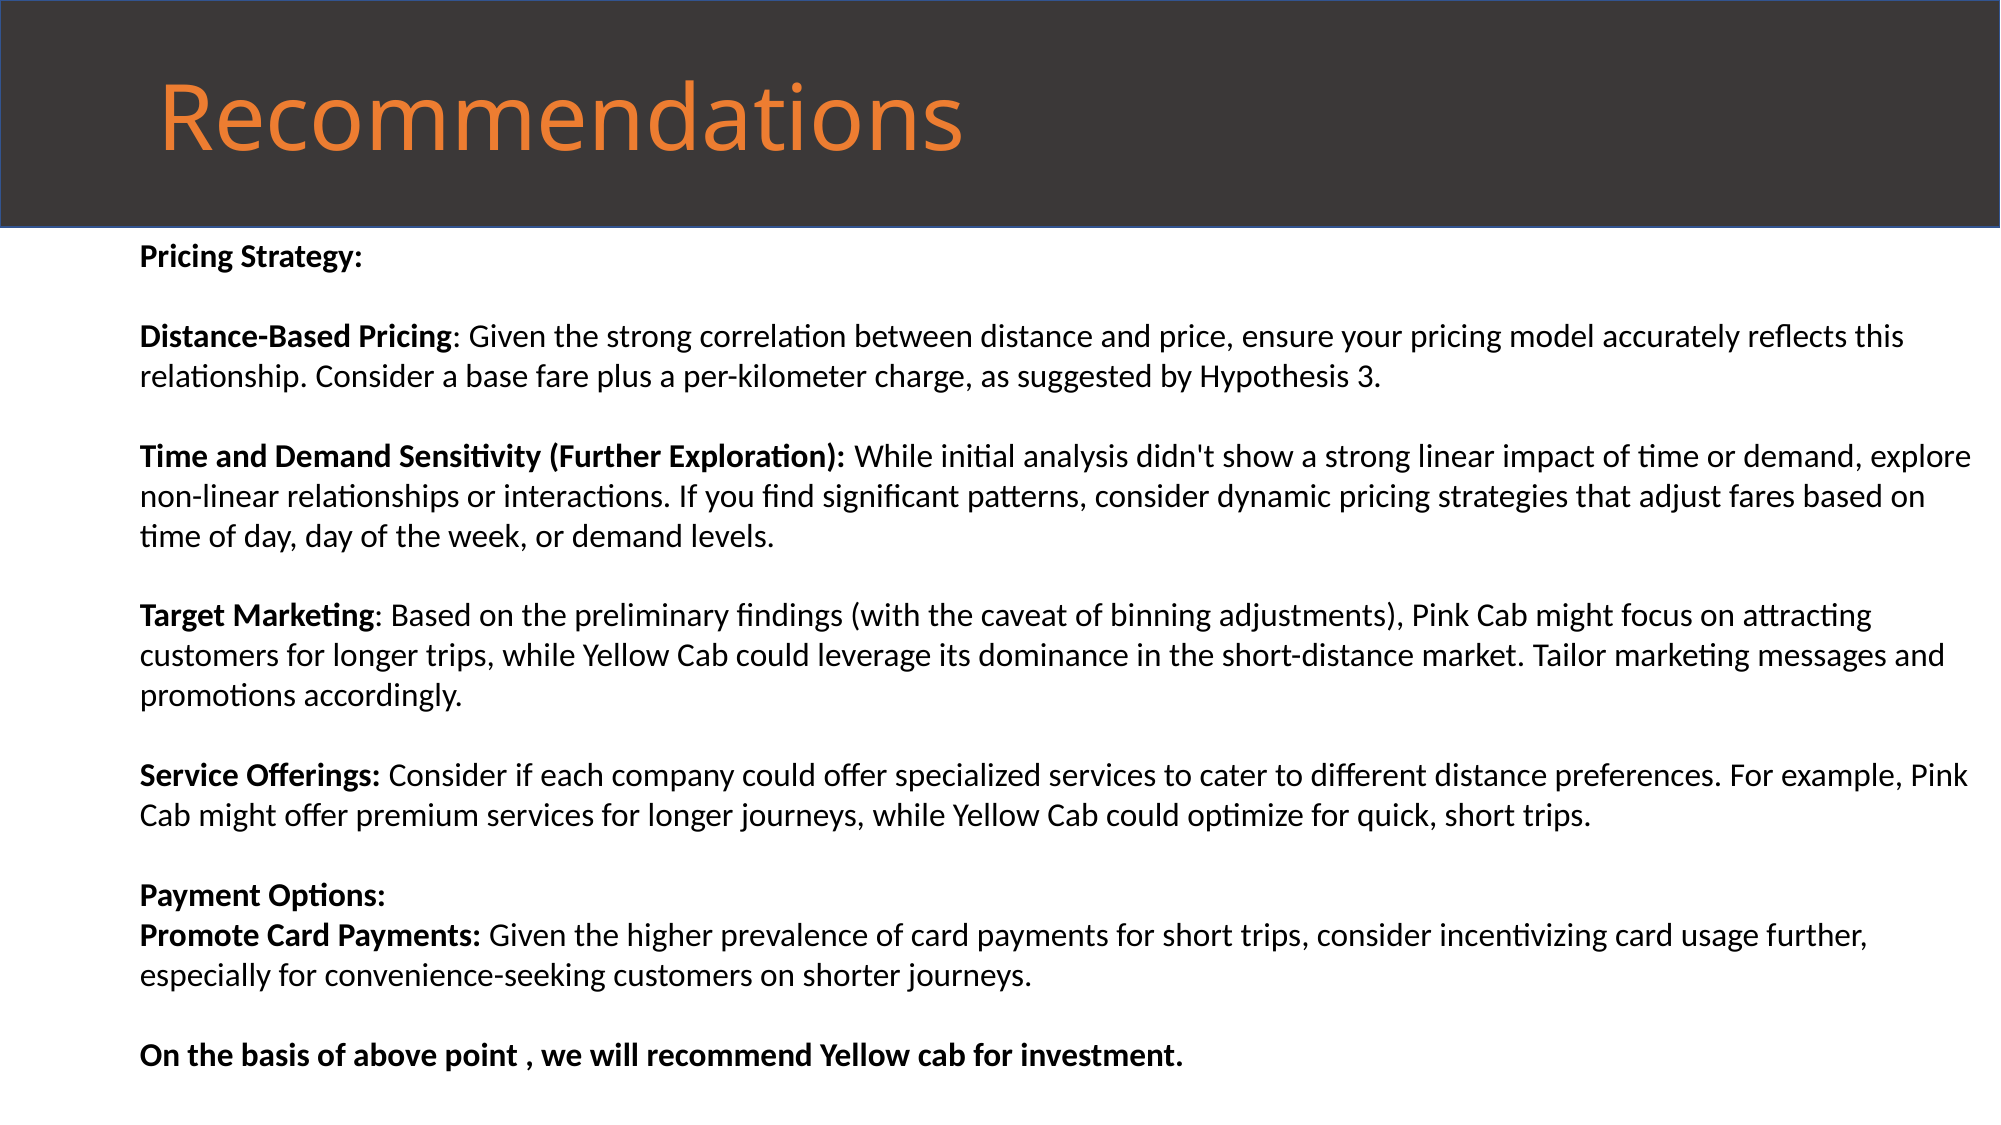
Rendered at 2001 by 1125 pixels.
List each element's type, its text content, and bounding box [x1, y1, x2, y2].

text_box Pricing Strategy: Distance-Based Pricing: Given the strong correlation between distance and price, ensure your pricing model accurately reflects this relationship. Consider a base fare plus a per-kilometer charge, as suggested by Hypothesis 3. Time and Demand Sensitivity (Further Exploration): While initial analysis didn't show a strong linear impact of time or demand, explore non-linear relationships or interactions. If you find significant patterns, consider dynamic pricing strategies that adjust fares based on time of day, day of the week, or demand levels. Target Marketing: Based on the preliminary findings (with the caveat of binning adjustments), Pink Cab might focus on attracting customers for longer trips, while Yellow Cab could leverage its dominance in the short-distance market. Tailor marketing messages and promotions accordingly. Service Offerings: Consider if each company could offer specialized services to cater to different distance preferences. For example, Pink Cab might offer premium services for longer journeys, while Yellow Cab could optimize for quick, short trips. Payment Options: Promote Card Payments: Given the higher prevalence of card payments for short trips, consider incentivizing card usage further, especially for convenience-seeking customers on shorter journeys. On the basis of above point , we will recommend Yellow cab for investment. [124, 228, 2000, 1120]
text_box Recommendations [0, 0, 2000, 228]
